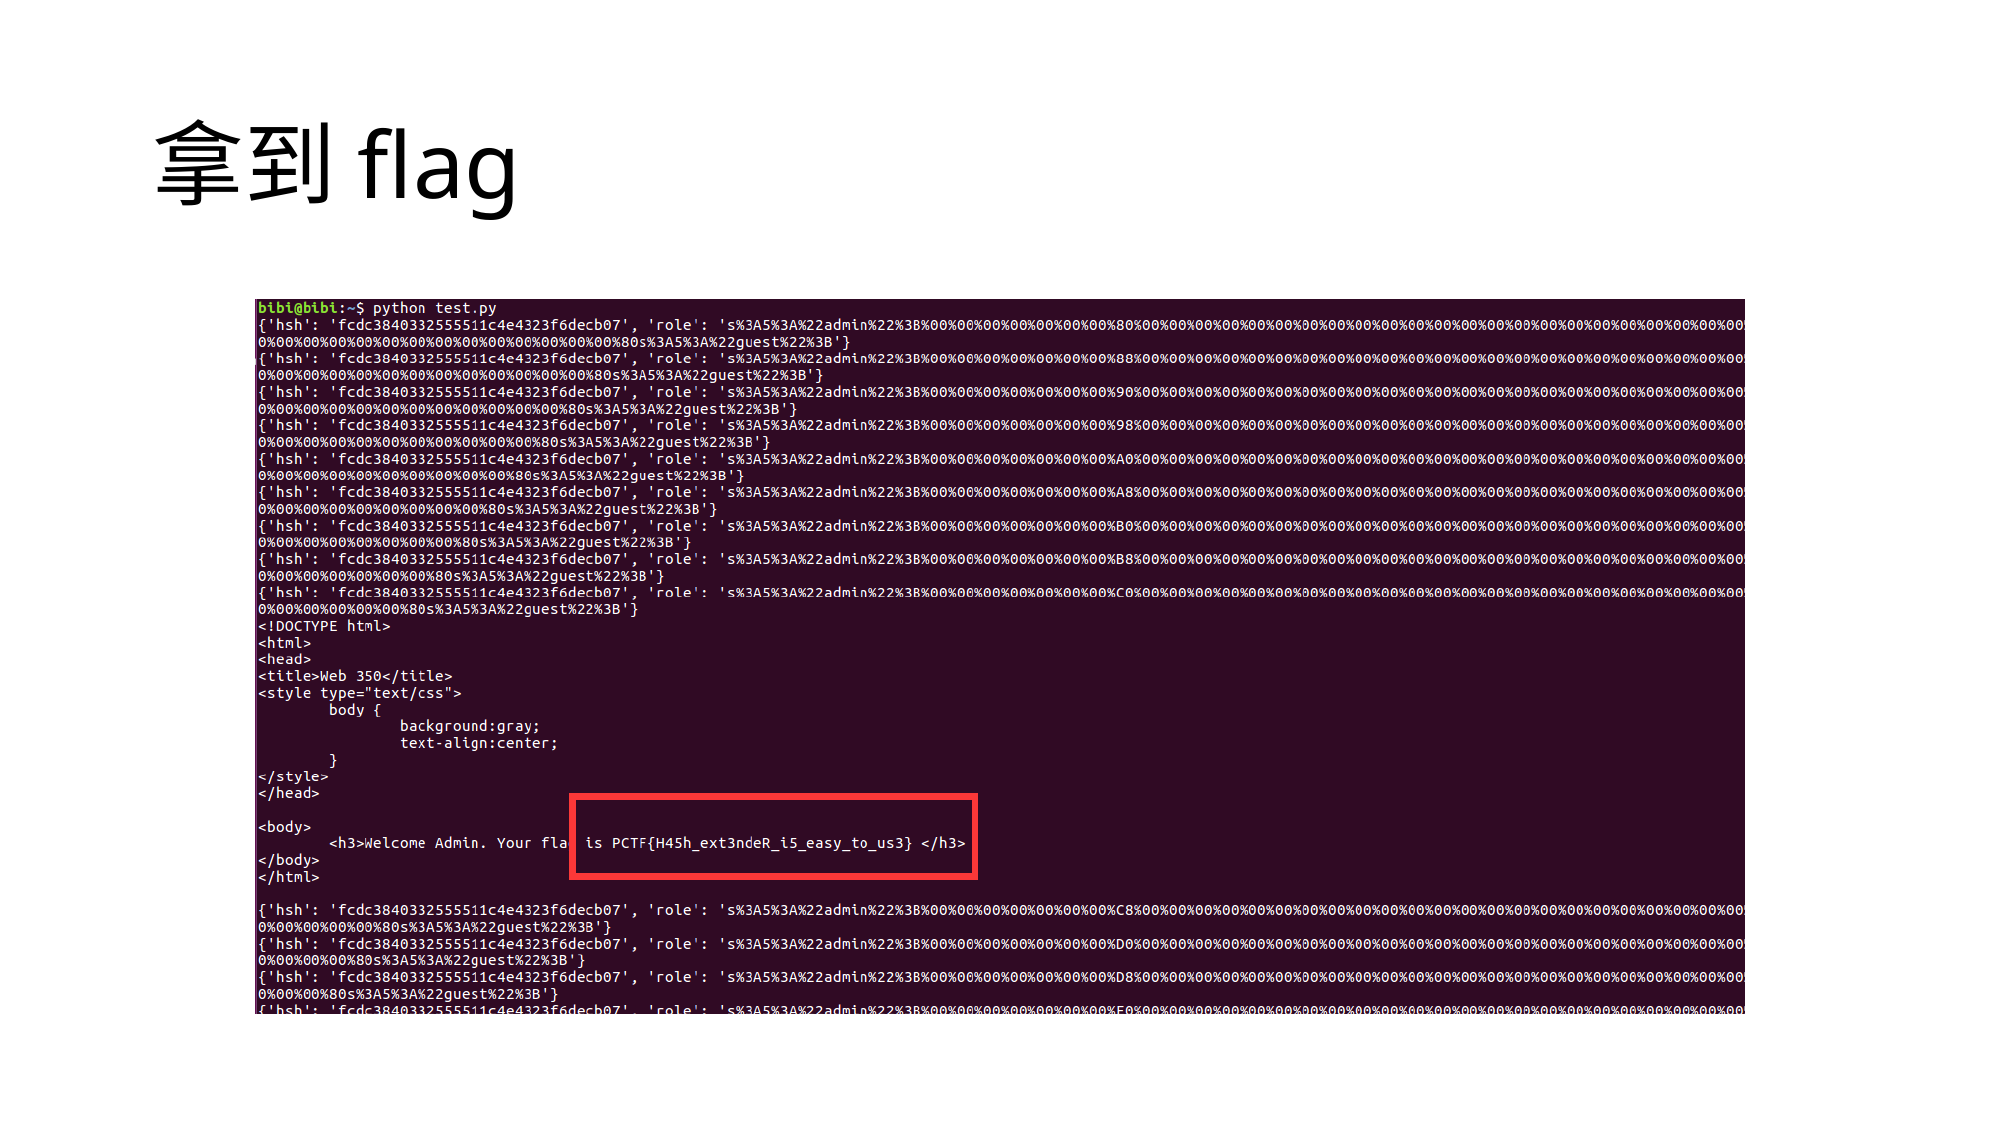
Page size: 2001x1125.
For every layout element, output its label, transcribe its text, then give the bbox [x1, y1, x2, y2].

title 拿到flag [137, 59, 1863, 278]
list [255, 299, 1745, 1014]
